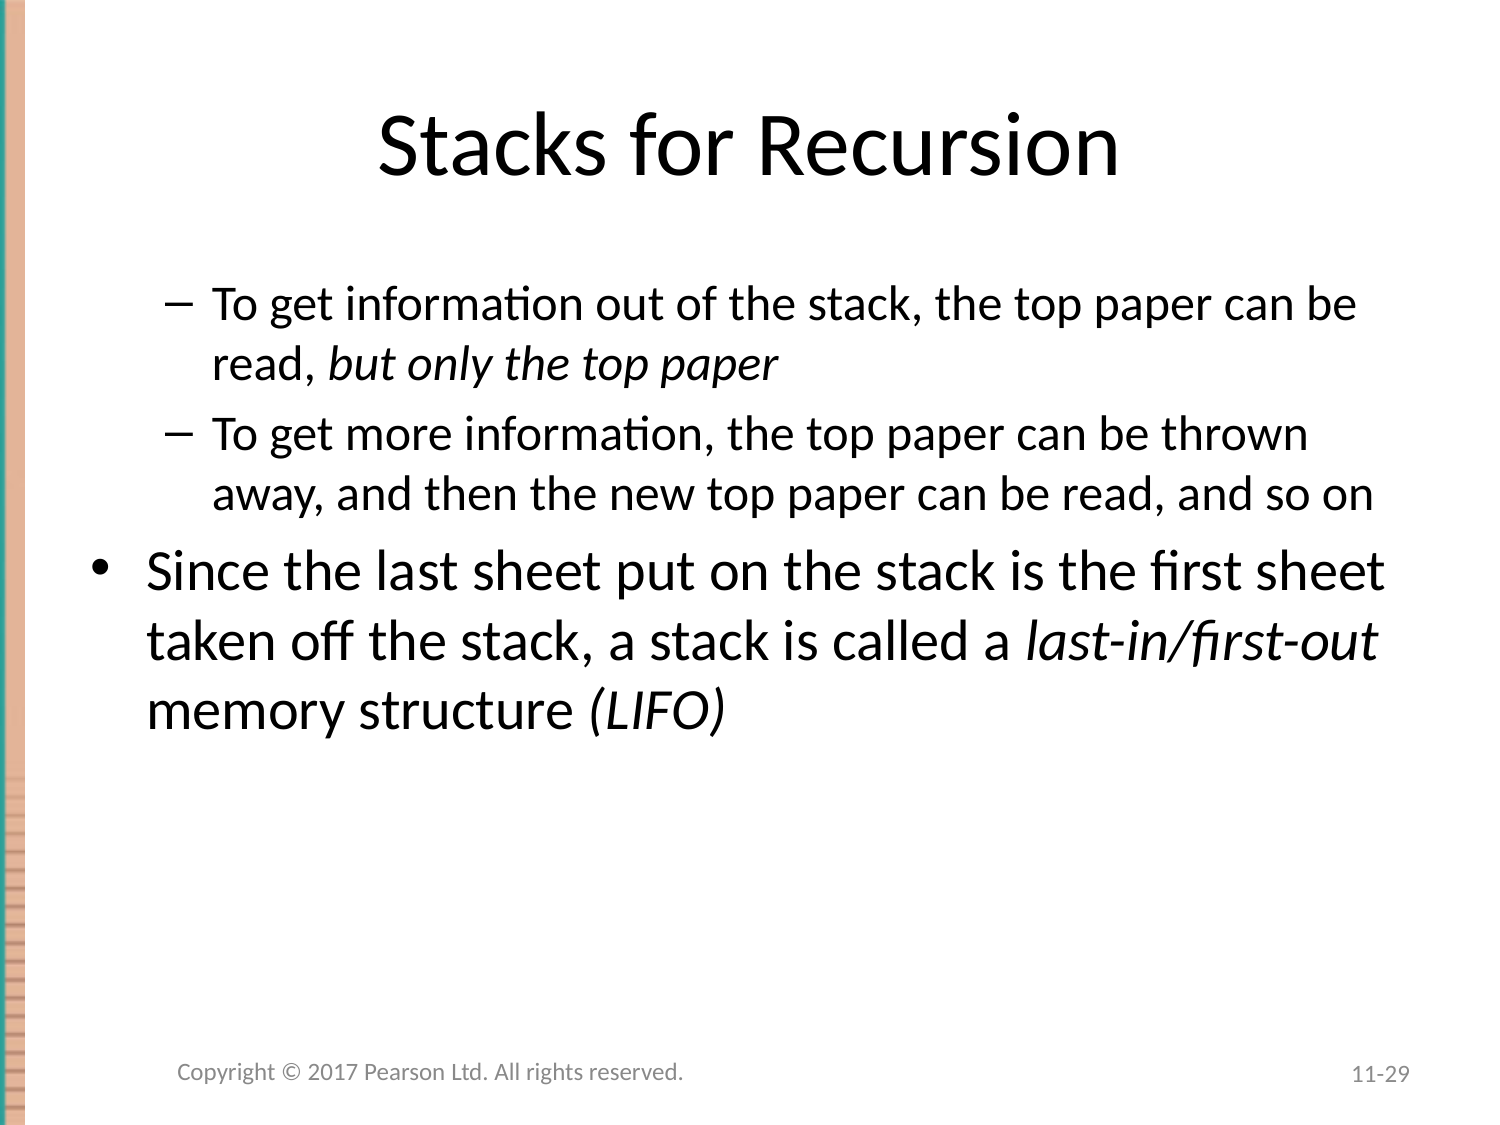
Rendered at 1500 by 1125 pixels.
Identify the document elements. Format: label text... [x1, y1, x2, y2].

picture [0, 0, 25, 1125]
footer Copyright © 2017 Pearson Ltd. All rights reserved. [75, 1040, 788, 1100]
title Stacks for Recursion [75, 45, 1425, 233]
slide_number 11-29 [1074, 1042, 1425, 1103]
list To get information out of the stack, the top paper can be read, but only the top paper To get more information, the top paper can be thrown away, and then the new top paper can be read, and so on Since the last sheet put on the stack is the first sheet taken off the stack, a stack is called a last-in/first-out memory structure (LIFO) [75, 262, 1425, 1005]
